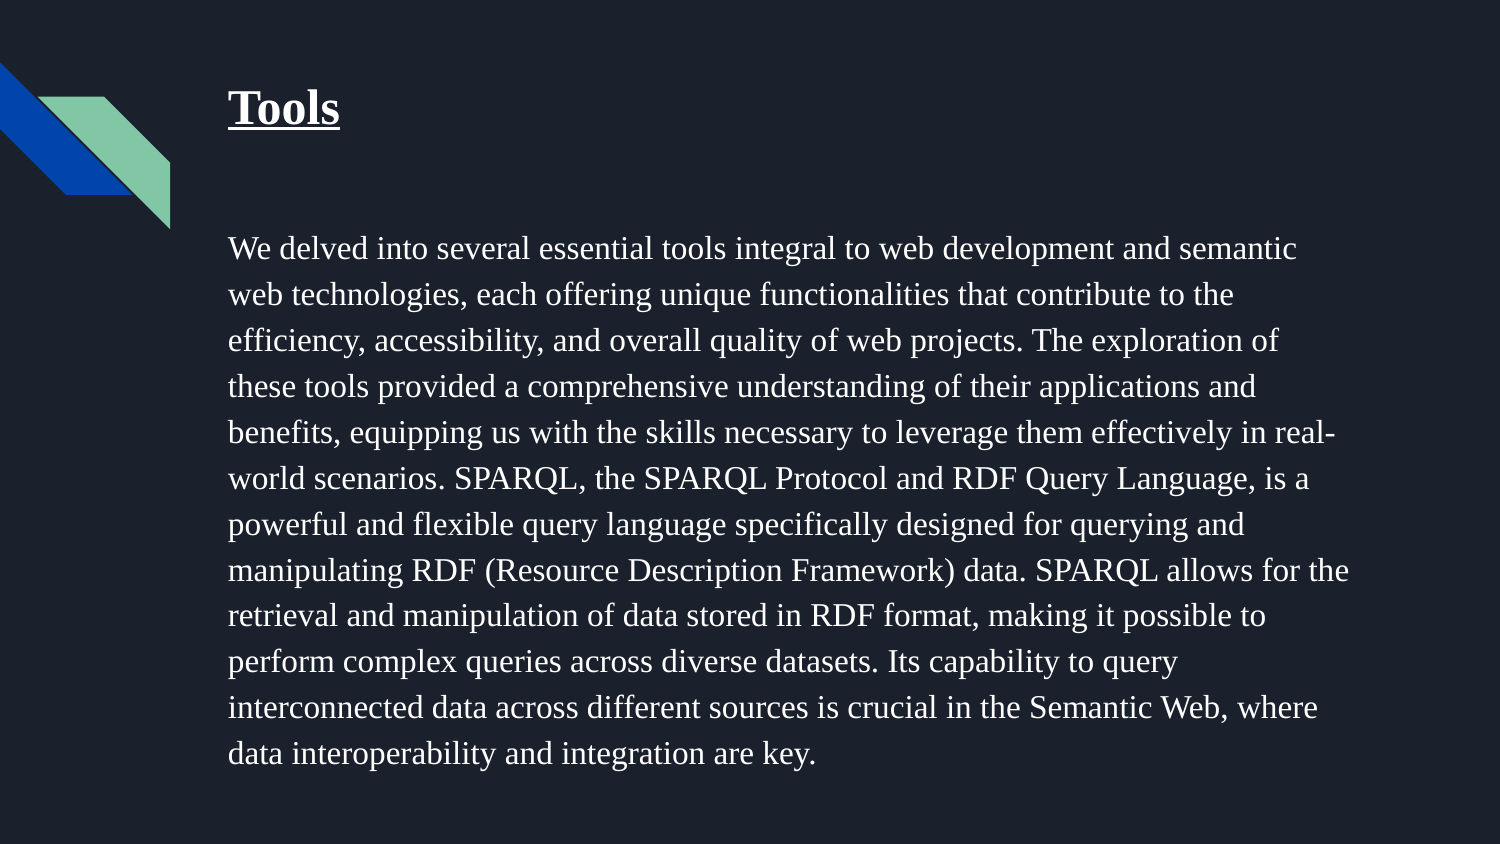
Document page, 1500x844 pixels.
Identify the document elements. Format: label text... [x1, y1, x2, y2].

title Tools [212, 64, 1368, 205]
list We delved into several essential tools integral to web development and semantic web technologies, each offering unique functionalities that contribute to the efficiency, accessibility, and overall quality of web projects. The exploration of these tools provided a comprehensive understanding of their applications and benefits, equipping us with the skills necessary to leverage them effectively in real-world scenarios. SPARQL, the SPARQL Protocol and RDF Query Language, is a powerful and flexible query language specifically designed for querying and manipulating RDF (Resource Description Framework) data. SPARQL allows for the retrieval and manipulation of data stored in RDF format, making it possible to perform complex queries across diverse datasets. Its capability to query interconnected data across different sources is crucial in the Semantic Web, where data interoperability and integration are key. [212, 205, 1368, 684]
